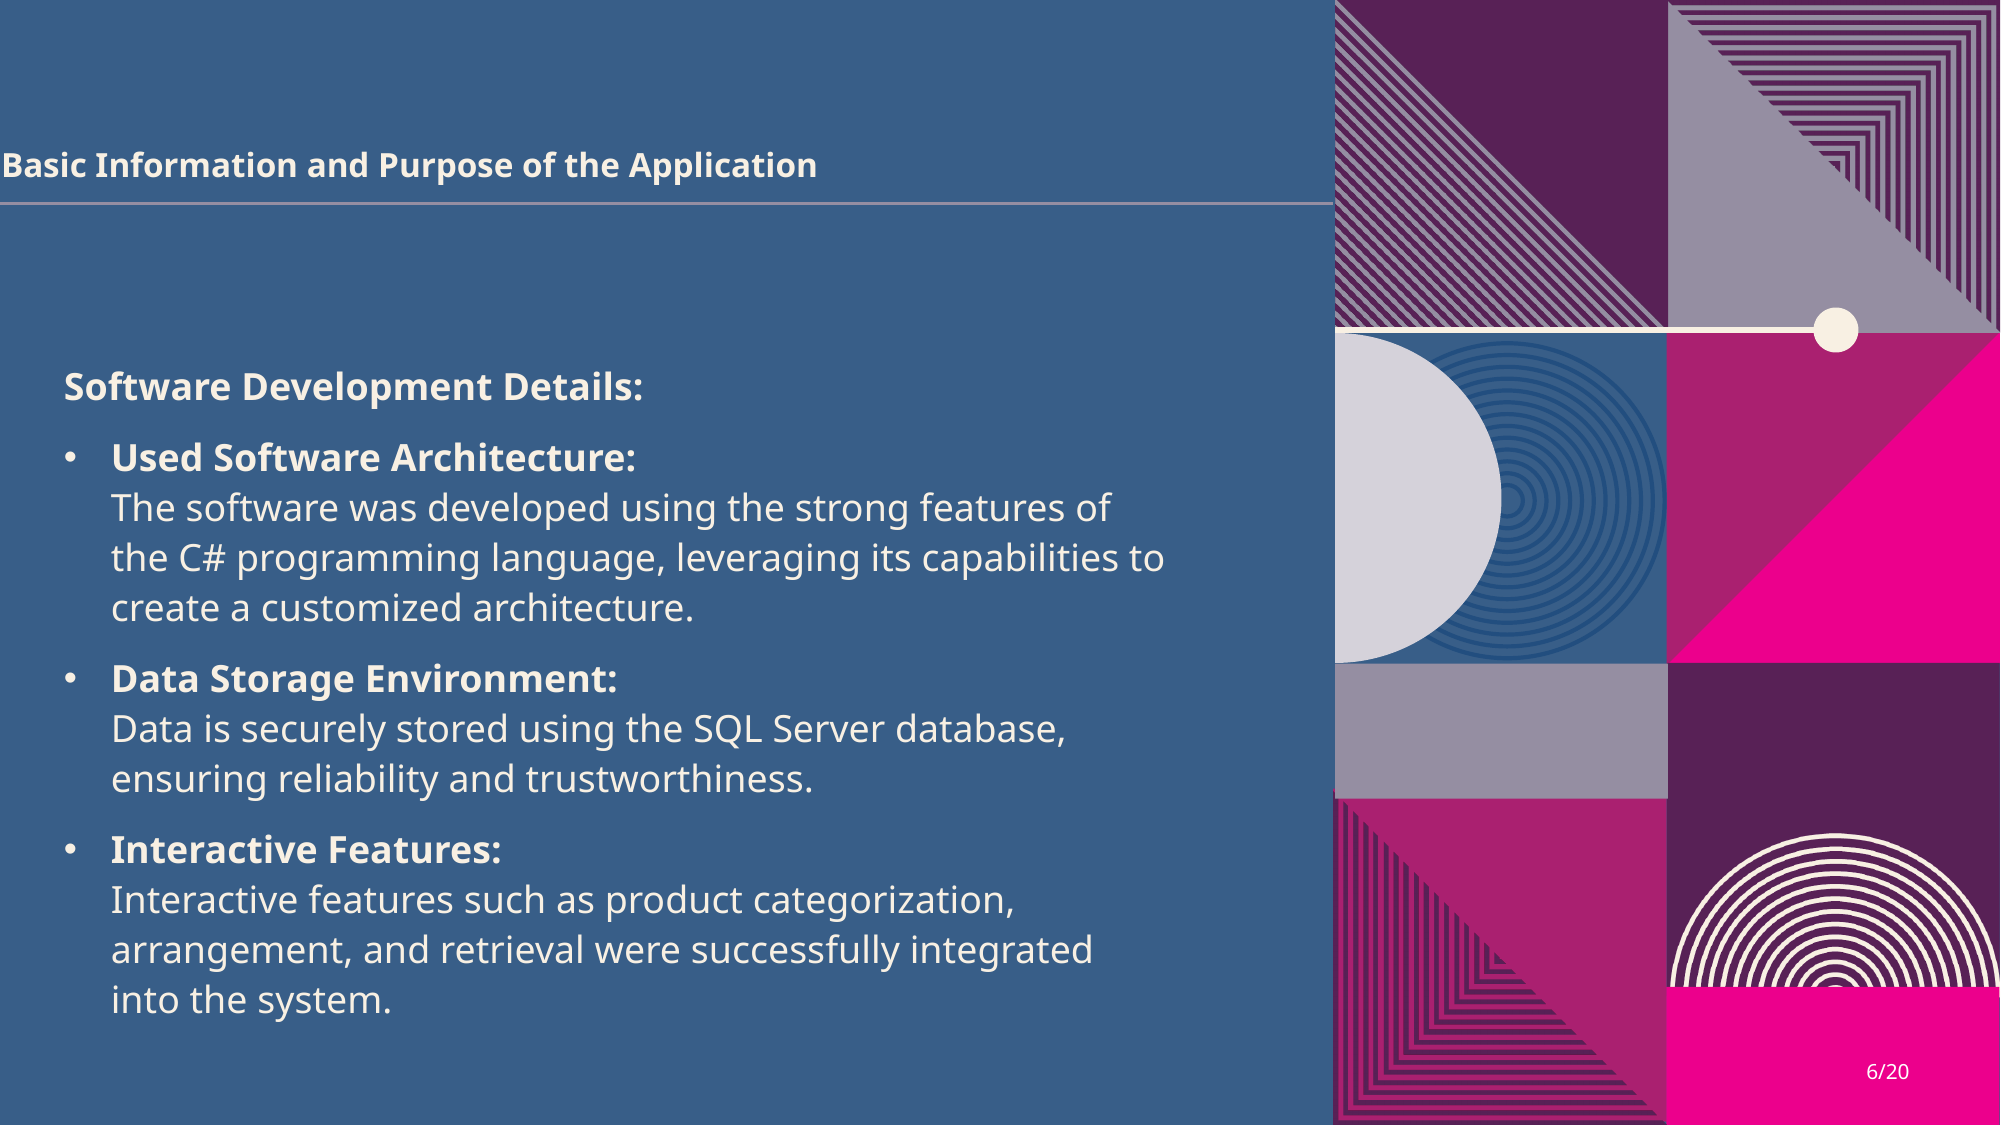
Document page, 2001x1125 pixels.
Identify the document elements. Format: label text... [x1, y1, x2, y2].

list Software Development Details: Used Software Architecture: The software was developed using the strong features of the C# programming language, leveraging its capabilities to create a customized architecture. Data Storage Environment: Data is securely stored using the SQL Server database, ensuring reliability and trustworthiness. Interactive Features: Interactive features such as product categorization, arrangement, and retrieval were successfully integrated into the system. [49, 350, 1189, 964]
picture [1669, 833, 2001, 998]
picture [1335, 0, 2001, 333]
picture [1333, 791, 1667, 1125]
text_box Basic Information and Purpose of the Application [0, 136, 835, 192]
slide_number 6/20 [1849, 1042, 1925, 1103]
